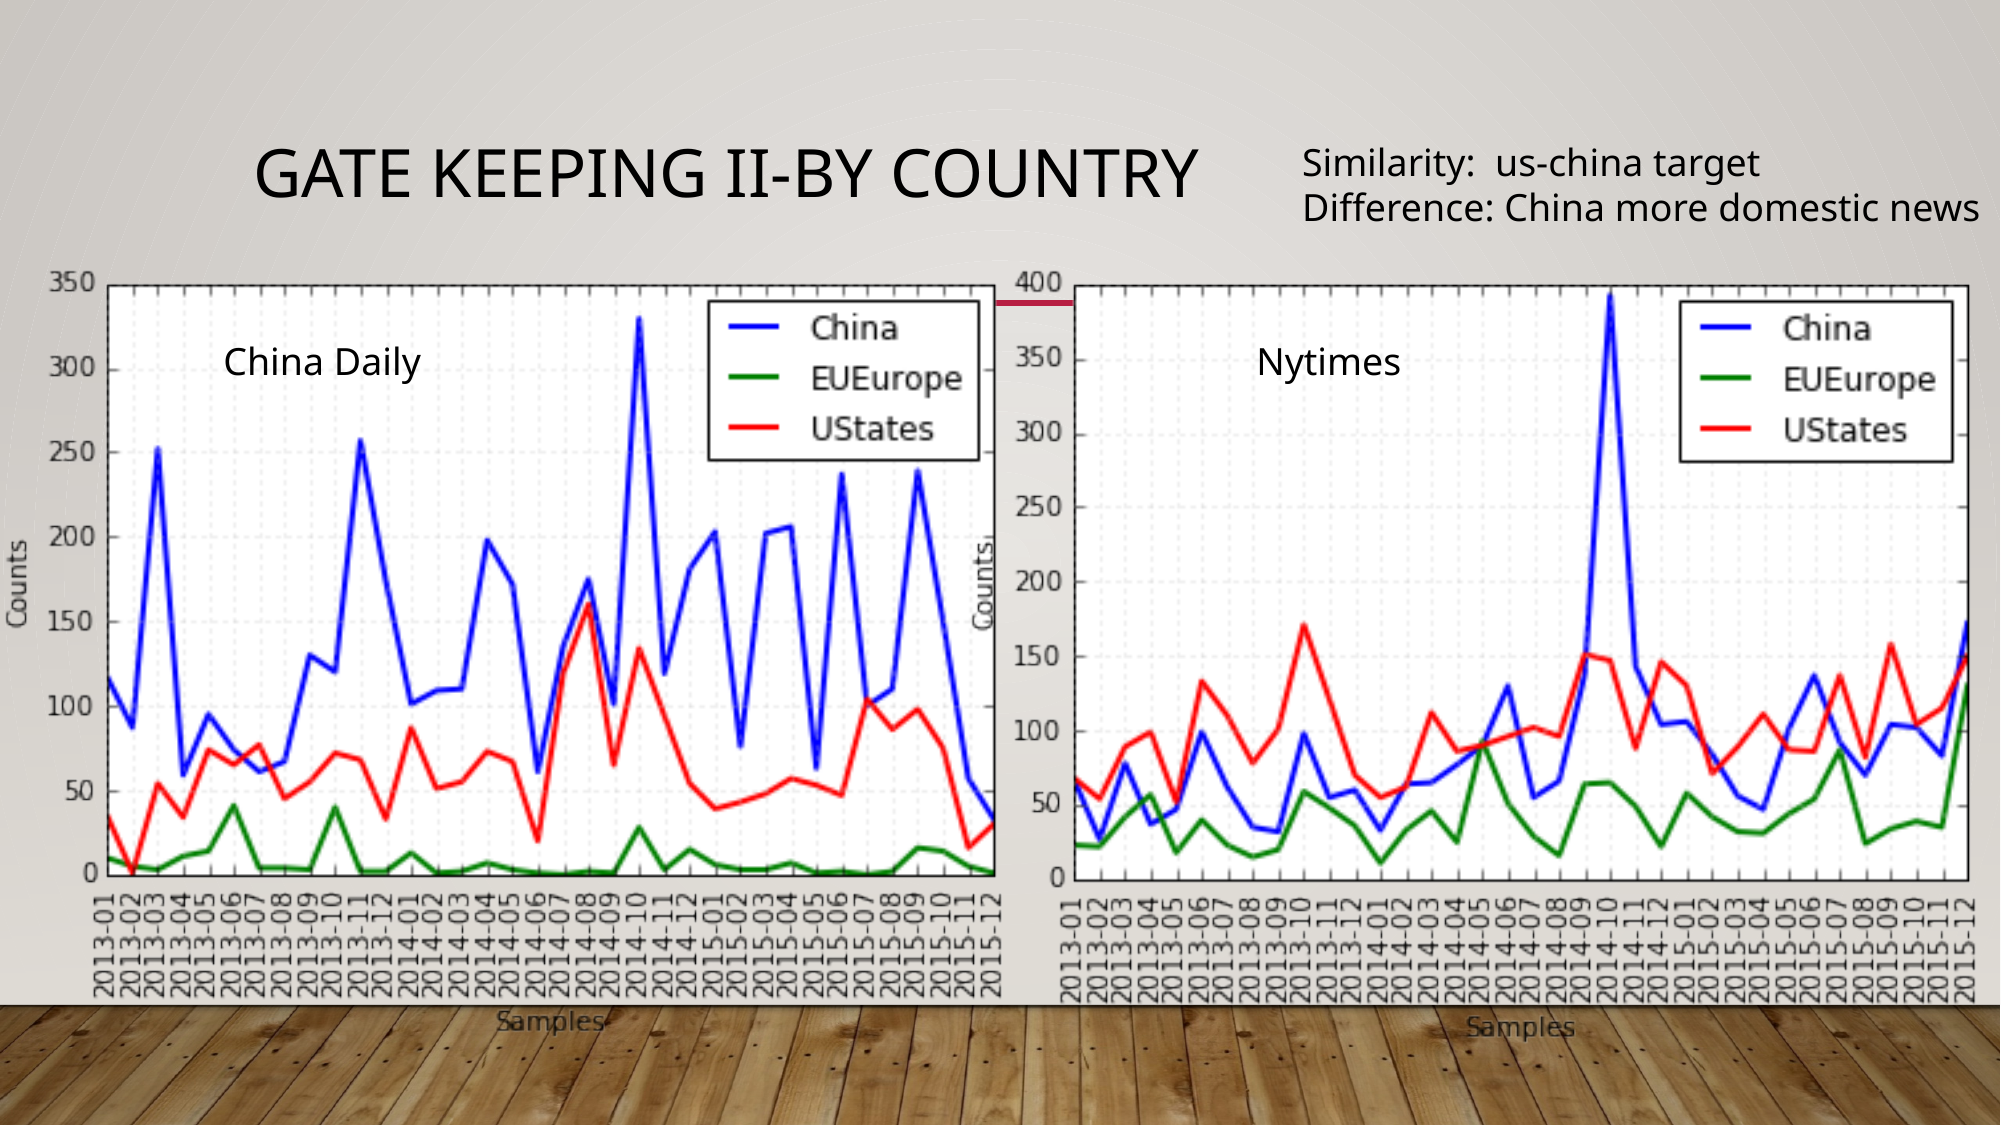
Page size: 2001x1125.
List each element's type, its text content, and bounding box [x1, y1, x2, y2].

title Gate keeping II-by country [238, 131, 1814, 253]
picture [0, 253, 2000, 1125]
text_box Similarity: us-china target Difference: China more domestic news [1287, 131, 1996, 237]
